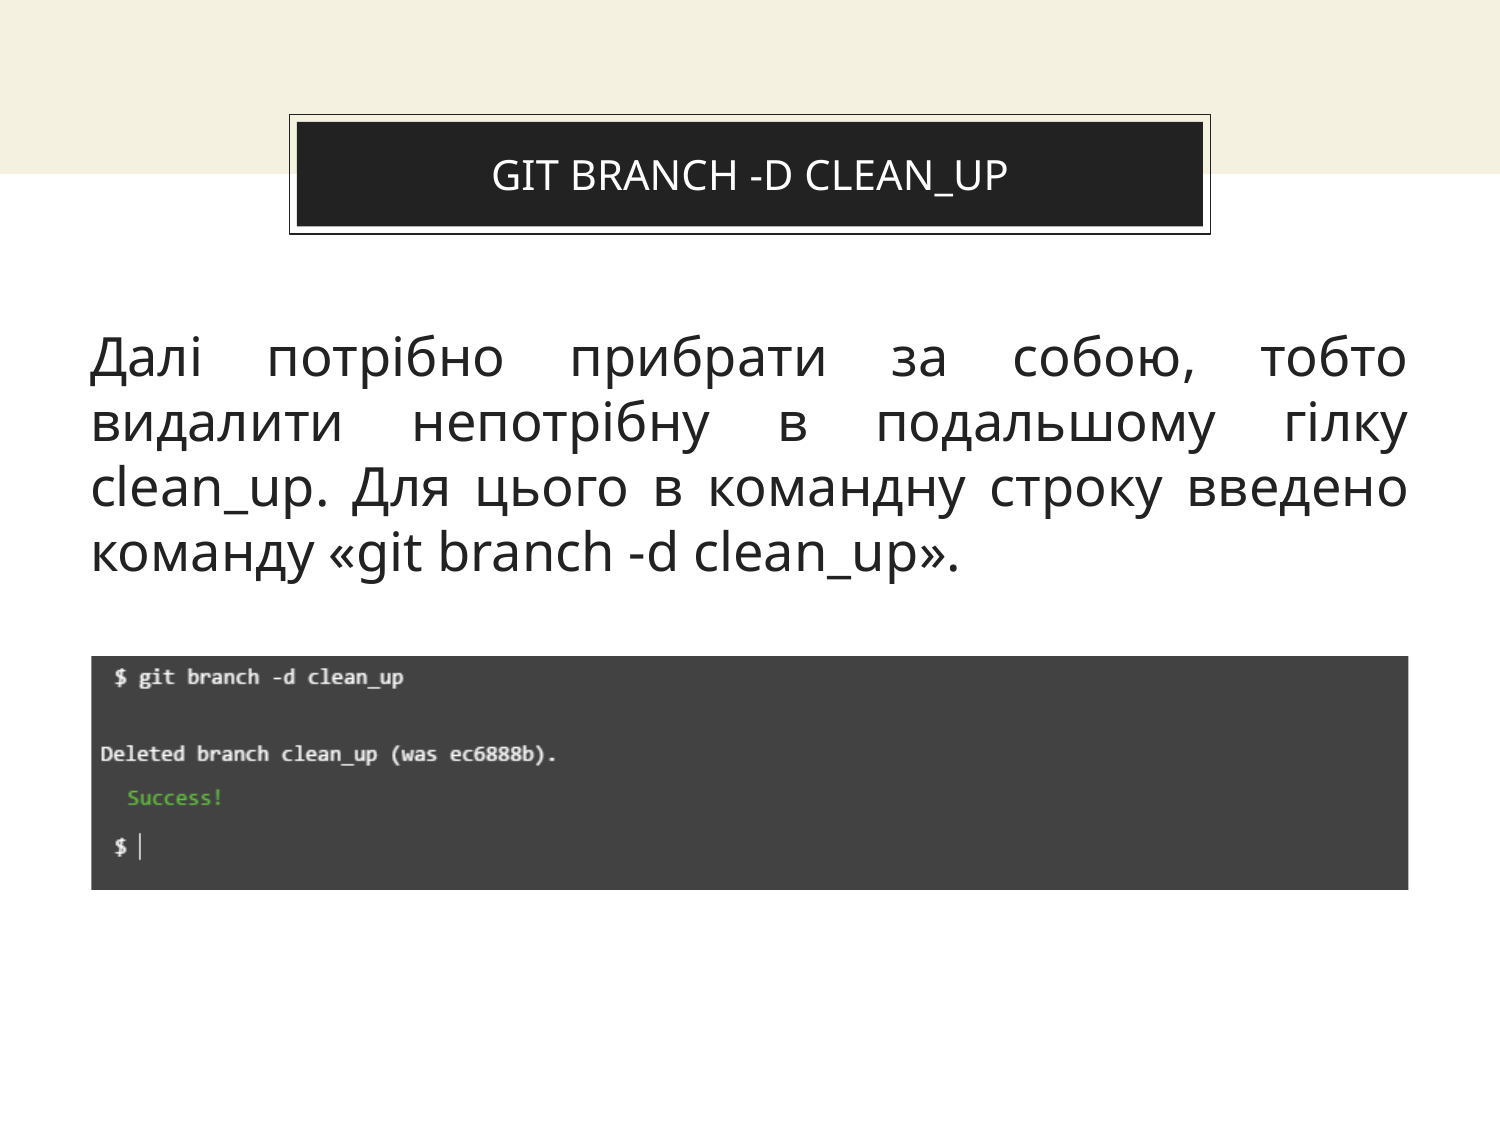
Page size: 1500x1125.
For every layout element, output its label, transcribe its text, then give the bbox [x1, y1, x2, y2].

picture [91, 656, 1409, 890]
list Далі потрібно прибрати за собою, тобто видалити непотрібну в подальшому гілку clean_up. Для цього в командну строку введено команду «git branch -d clean_up». [75, 306, 1425, 1078]
title GIT BRANCH -D CLEAN_UP [296, 121, 1203, 227]
